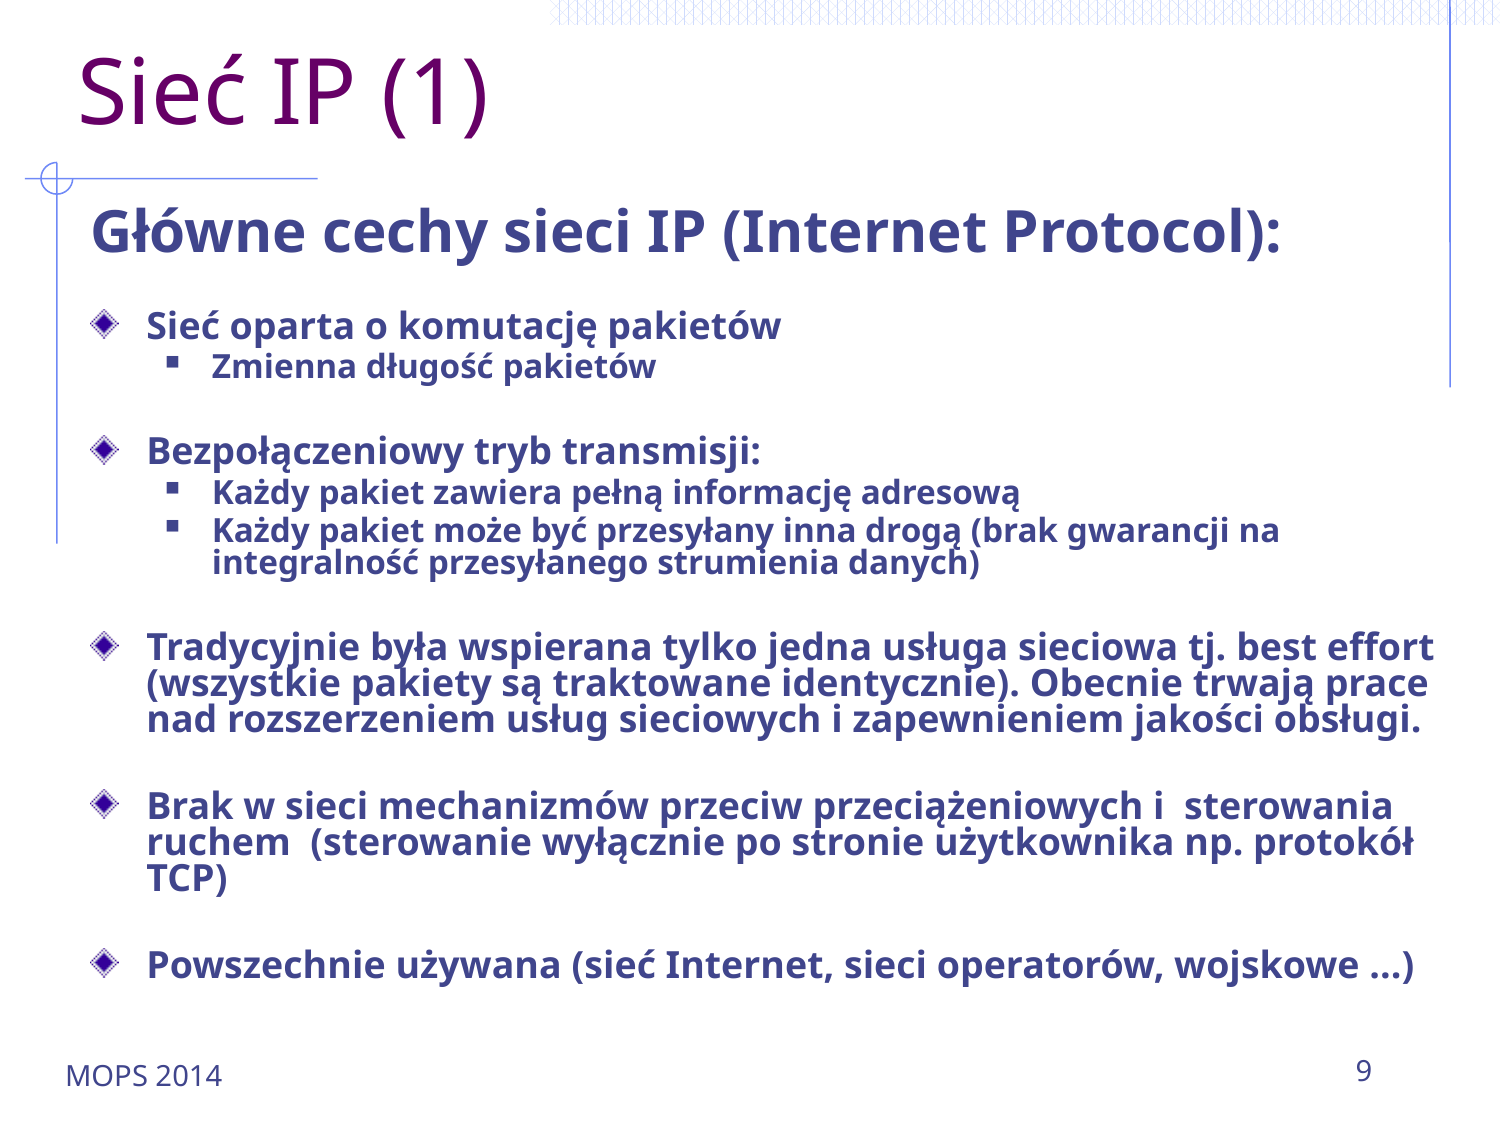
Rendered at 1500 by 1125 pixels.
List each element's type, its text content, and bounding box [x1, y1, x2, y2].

picture [90, 309, 119, 339]
slide_number 9 [1074, 1063, 1388, 1100]
title Sieć IP (1) [62, 37, 1425, 150]
slide_number MOPS 2014 [50, 1025, 363, 1100]
list Główne cechy sieci IP (Internet Protocol): Sieć oparta o komutację pakietów Zmienna długość pakietów Bezpołączeniowy tryb transmisji: Każdy pakiet zawiera pełną informację adresową Każdy pakiet może być przesyłany inna drogą (brak gwarancji na integralność przesyłanego strumienia danych) Tradycyjnie była wspierana tylko jedna usługa sieciowa tj. best effort (wszystkie pakiety są traktowane identycznie). Obecnie trwają prace nad rozszerzeniem usług sieciowych i zapewnieniem jakości obsługi. Brak w sieci mechanizmów przeciw przeciążeniowych i sterowania ruchem (sterowanie wyłącznie po stronie użytkownika np. protokół TCP) Powszechnie używana (sieć Internet, sieci operatorów, wojskowe ...) [75, 200, 1475, 1063]
picture [90, 789, 119, 819]
picture [90, 631, 119, 661]
picture [90, 435, 119, 465]
picture [90, 948, 119, 978]
